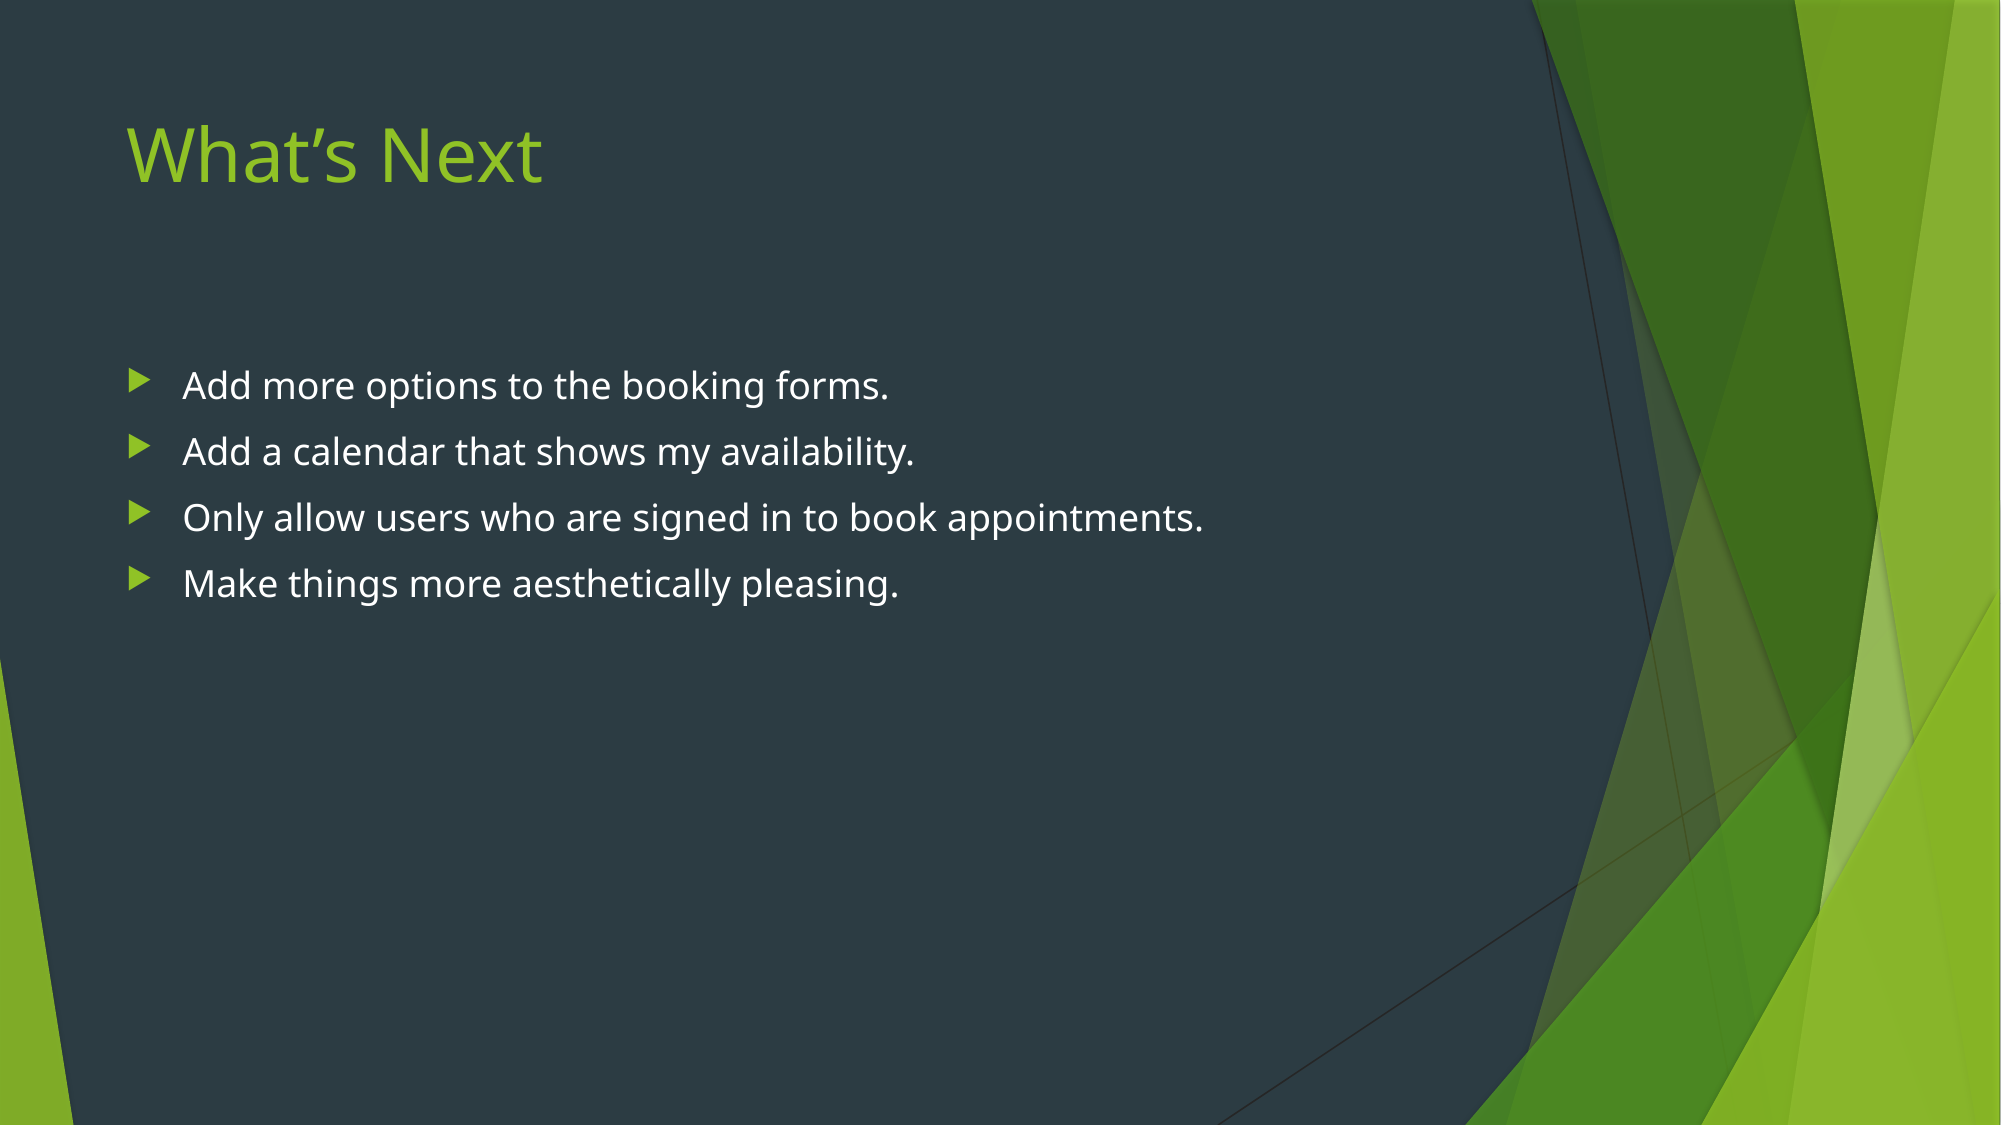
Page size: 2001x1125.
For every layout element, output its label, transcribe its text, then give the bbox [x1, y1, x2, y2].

list Add more options to the booking forms. Add a calendar that shows my availability. Only allow users who are signed in to book appointments. Make things more aesthetically pleasing. [111, 354, 1522, 992]
title What’s Next [111, 99, 1522, 317]
